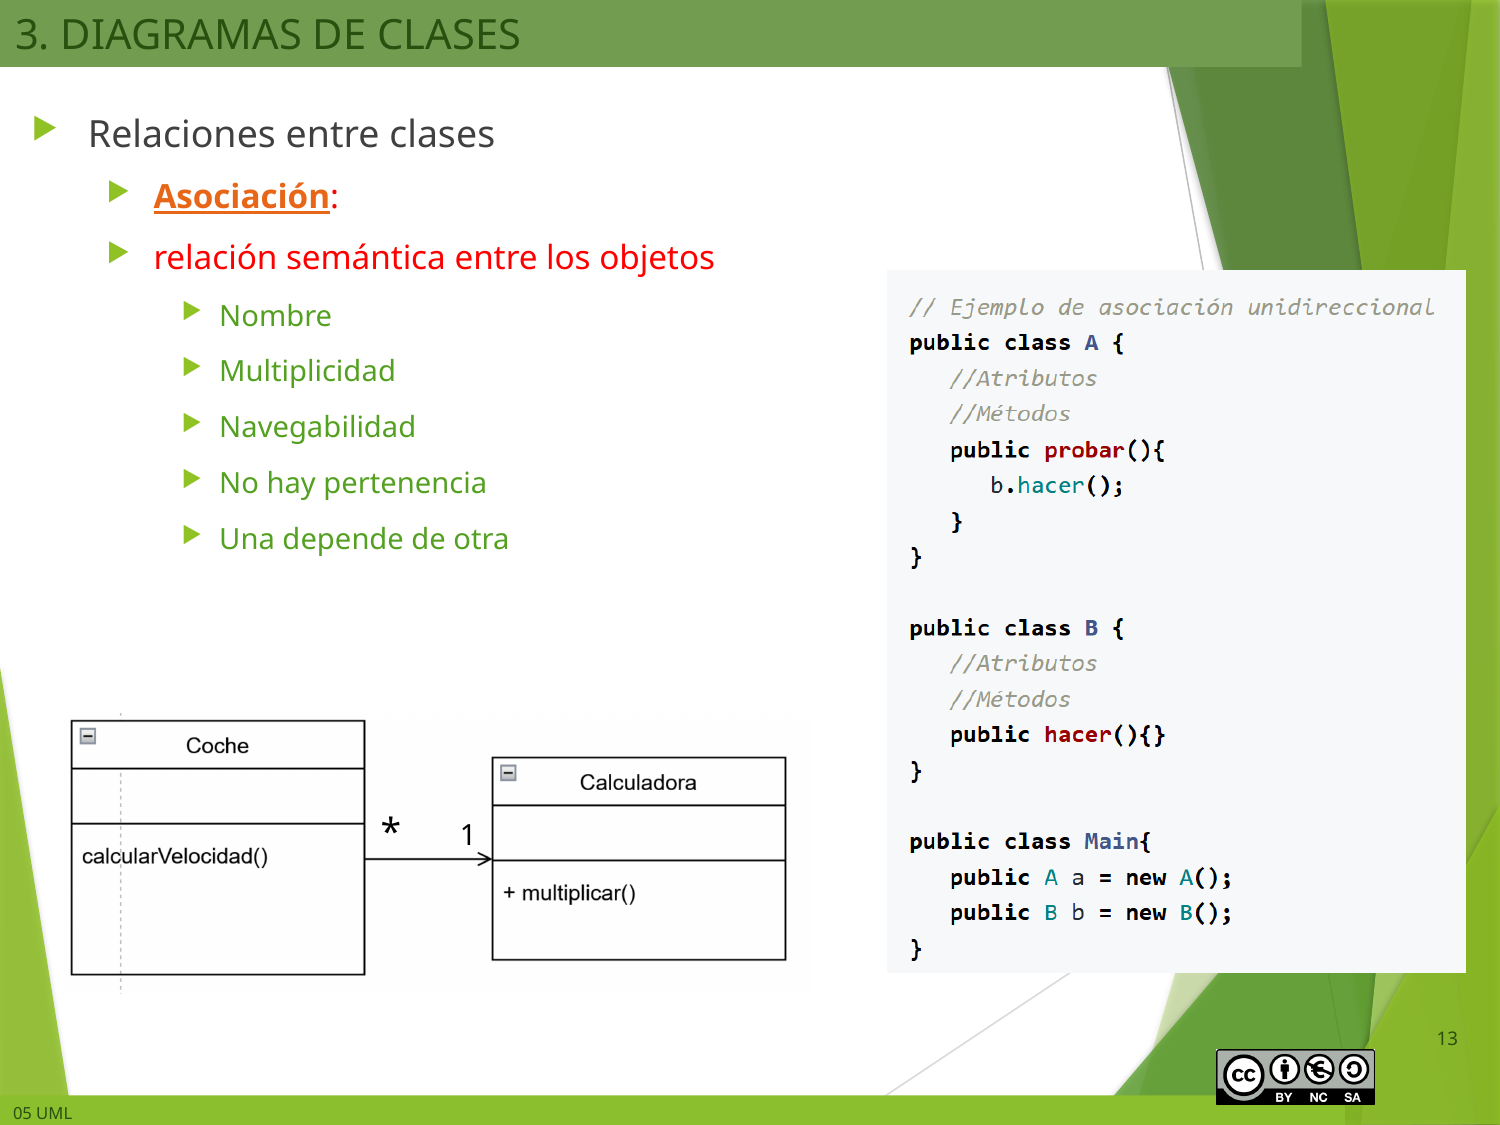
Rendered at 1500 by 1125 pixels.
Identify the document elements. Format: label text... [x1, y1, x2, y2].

picture [1216, 1082, 1375, 1105]
list Relaciones entre clases Asociación: relación semántica entre los objetos Nombre Multiplicidad Navegabilidad No hay pertenencia Una depende de otra [16, 101, 1445, 1082]
picture [61, 713, 813, 995]
title 3. DIAGRAMAS DE CLASES [0, 0, 1302, 67]
picture [886, 270, 1467, 974]
slide_number 13 [1445, 1009, 1474, 1070]
